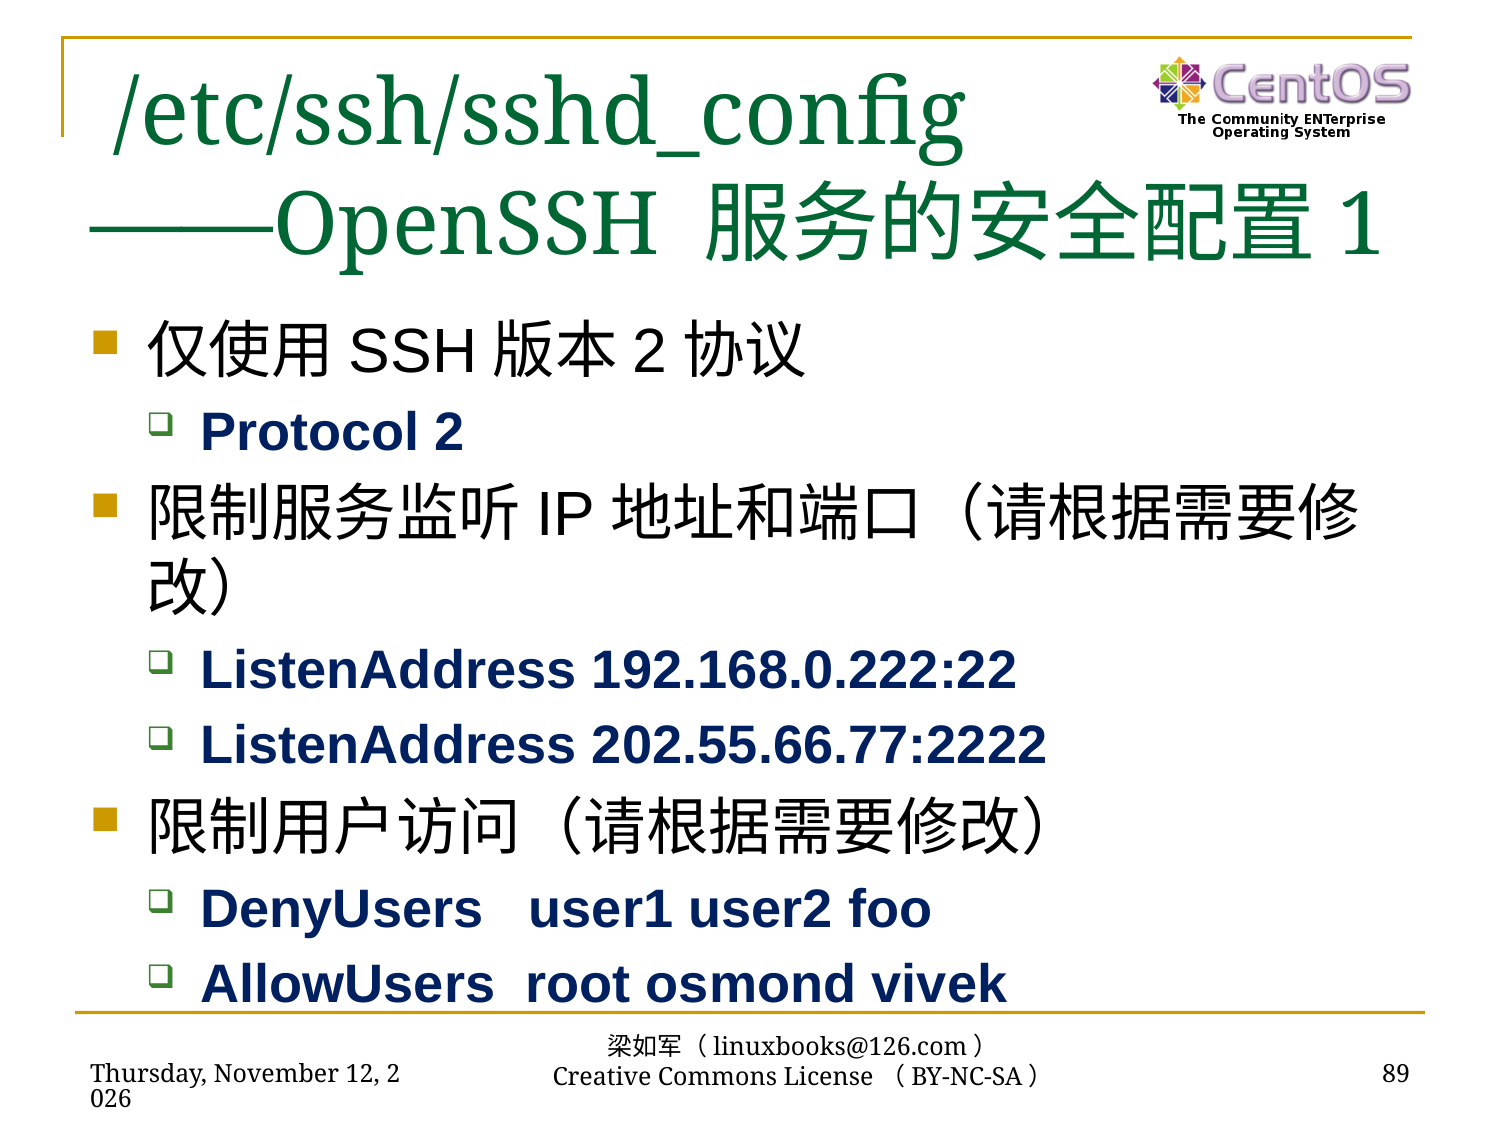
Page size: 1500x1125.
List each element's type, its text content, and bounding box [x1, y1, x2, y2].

list 仅使用SSH版本2协议 Protocol 2 限制服务监听IP地址和端口（请根据需要修改） ListenAddress 192.168.0.222:22 ListenAddress 202.55.66.77:2222 限制用户访问（请根据需要修改） DenyUsers user1 user2 foo AllowUsers root osmond vivek [74, 302, 1426, 1006]
footer 梁如军（linuxbooks@126.com） Creative Commons License（BY-NC-SA） [359, 1022, 1247, 1099]
title /etc/ssh/sshd_config ——OpenSSH 服务的安全配置1 [74, 45, 1426, 233]
slide_number 89 [1074, 1023, 1426, 1100]
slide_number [74, 1023, 426, 1100]
